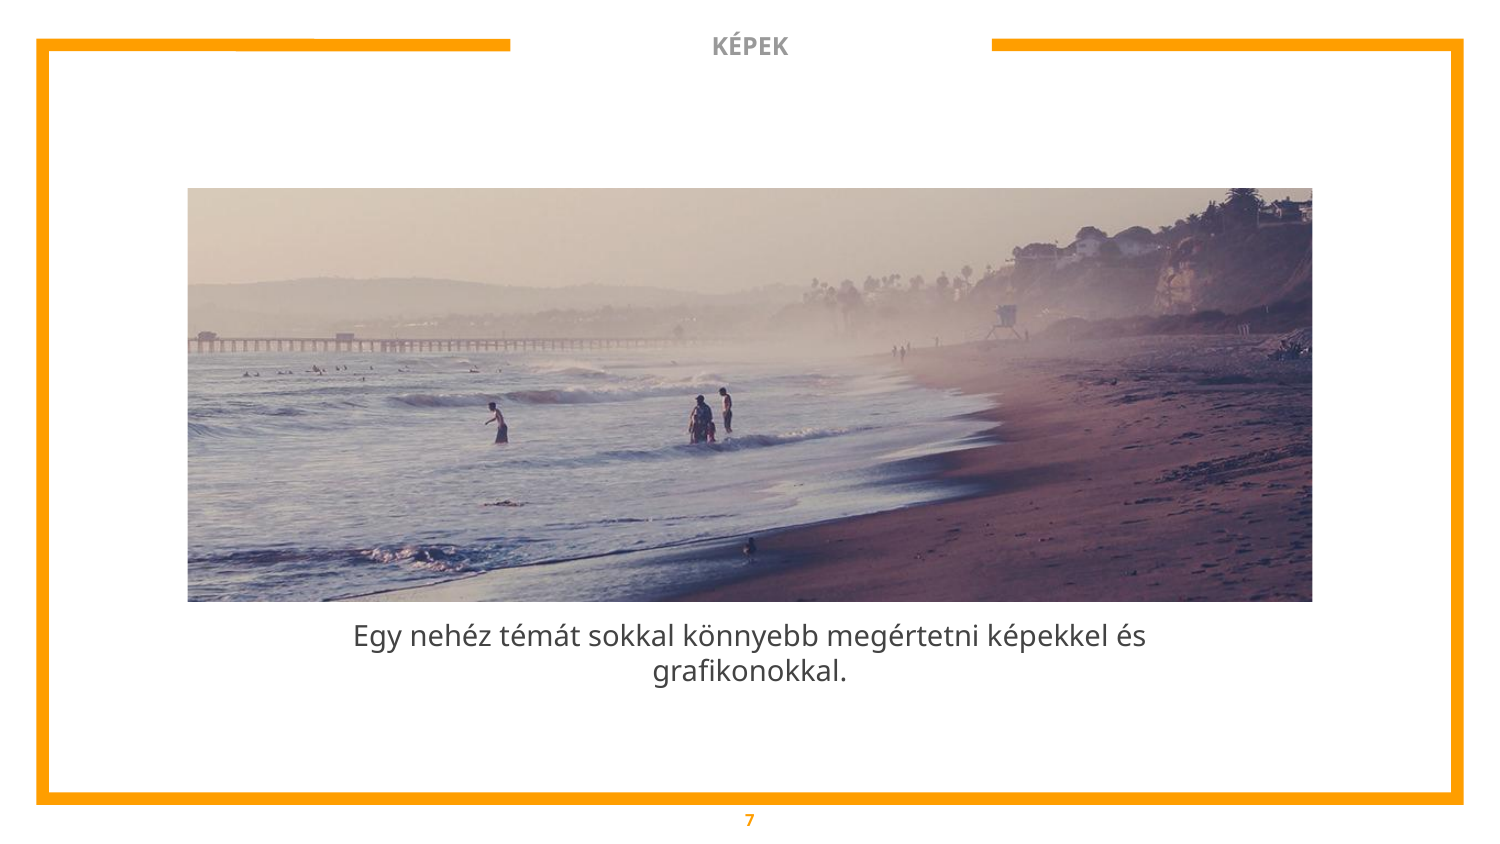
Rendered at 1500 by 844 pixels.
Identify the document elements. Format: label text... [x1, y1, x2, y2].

slide_number 7 [0, 798, 1500, 844]
list Egy nehéz témát sokkal könnyebb megértetni képekkel és grafikonokkal. [257, 610, 1243, 778]
title KÉPEK [531, 16, 969, 76]
picture [187, 188, 1313, 602]
